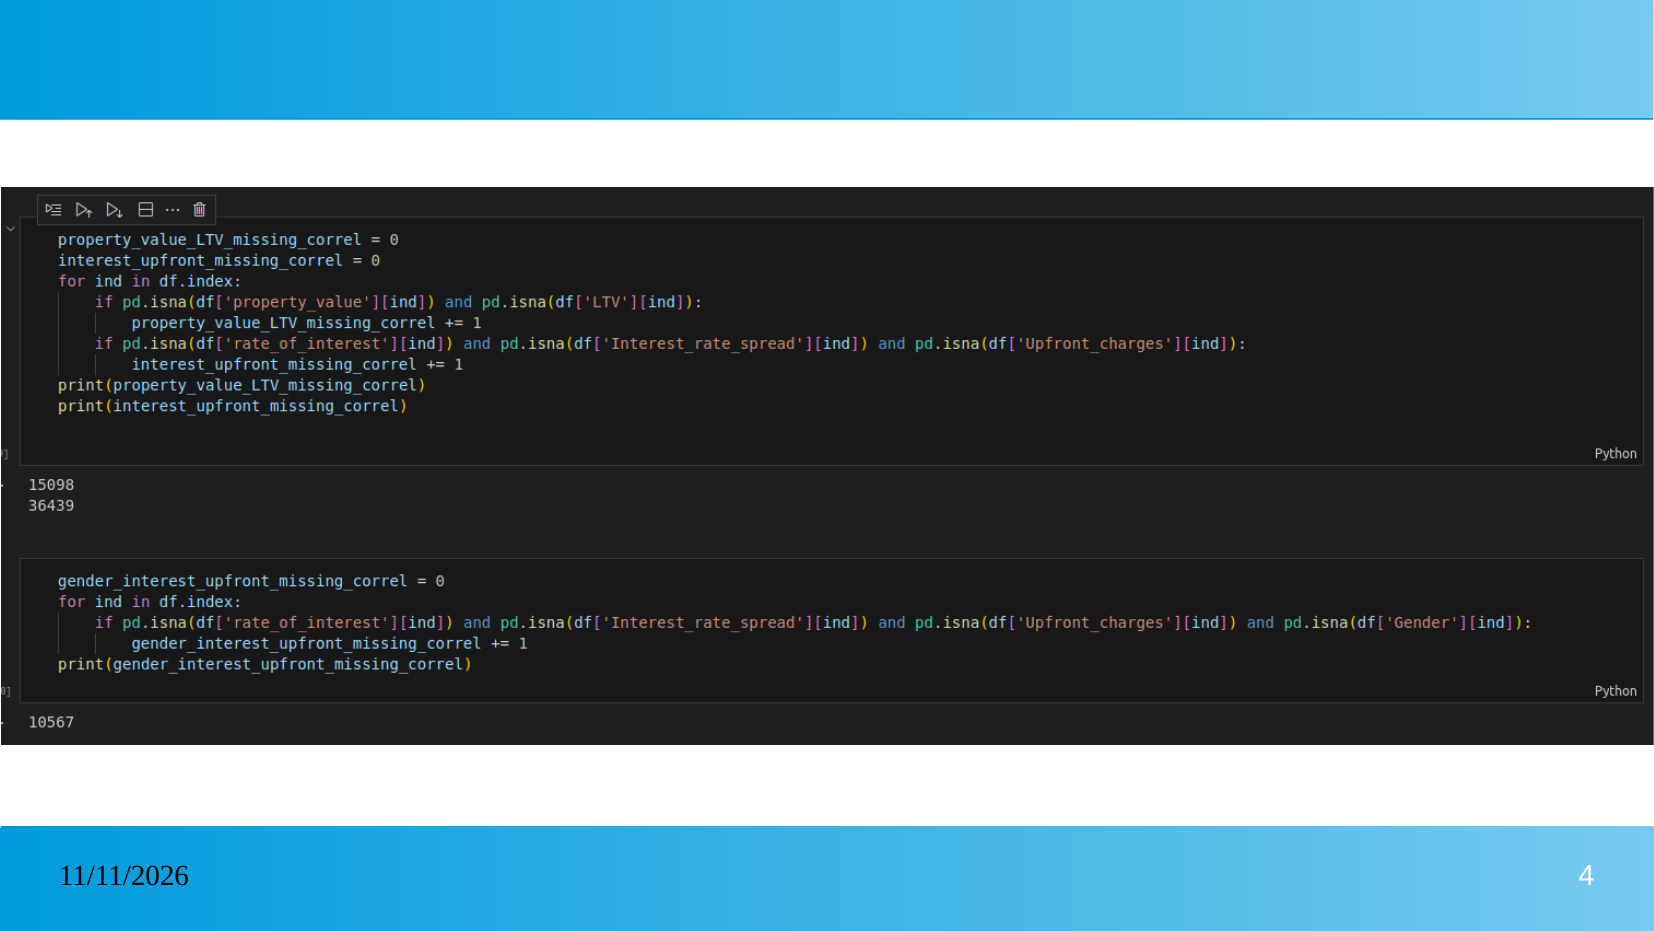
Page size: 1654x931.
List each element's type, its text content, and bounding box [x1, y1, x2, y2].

picture [1, 187, 1654, 745]
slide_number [59, 856, 443, 916]
slide_number 4 [1210, 856, 1595, 916]
